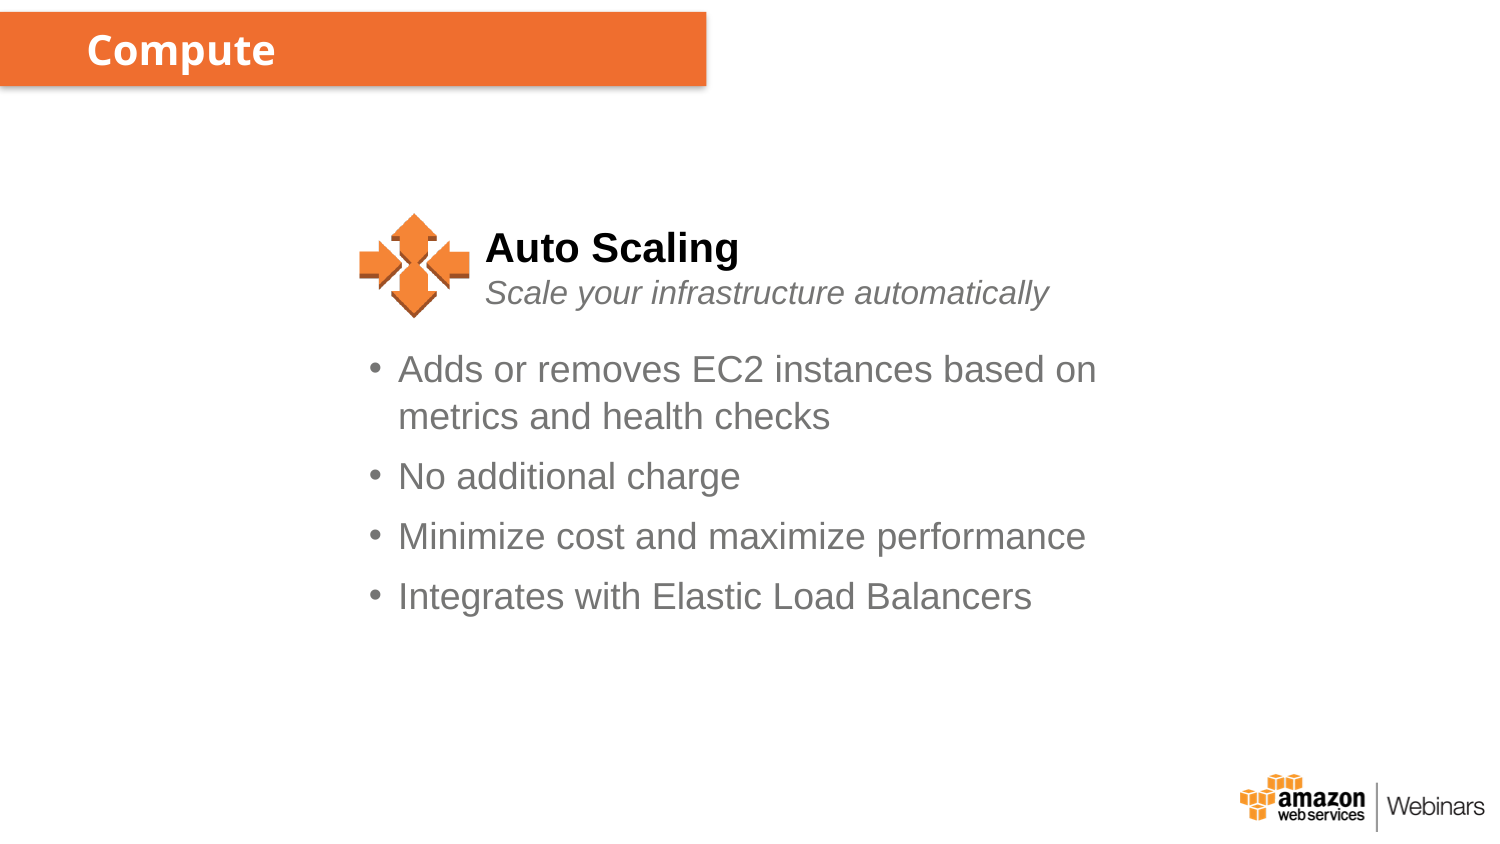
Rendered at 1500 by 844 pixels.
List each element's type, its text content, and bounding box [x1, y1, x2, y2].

text_box Adds or removes EC2 instances based on metrics and health checks No additional charge Minimize cost and maximize performance Integrates with Elastic Load Balancers [354, 335, 1201, 625]
picture [355, 207, 473, 326]
text_box Auto Scaling Scale your infrastructure automatically [478, 213, 1221, 319]
text_box Compute [0, 11, 707, 87]
picture [1240, 768, 1486, 832]
